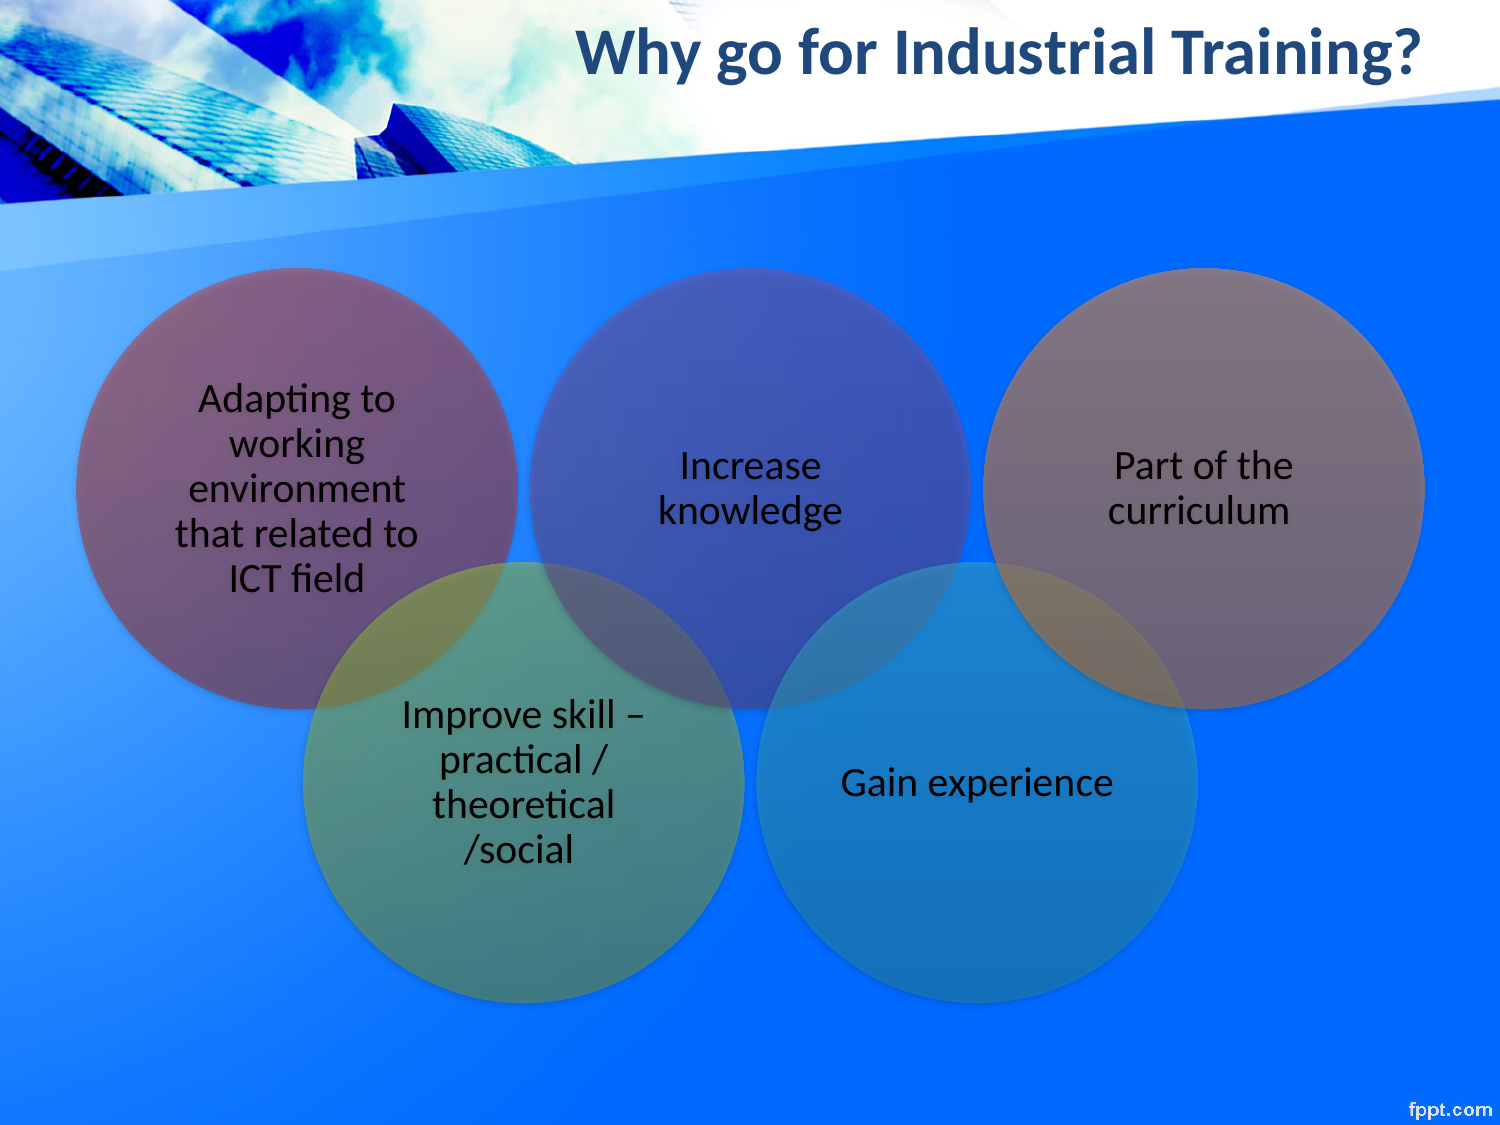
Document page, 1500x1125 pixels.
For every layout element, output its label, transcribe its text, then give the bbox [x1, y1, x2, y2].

title Why go for Industrial Training? [324, 0, 1500, 188]
picture [0, 0, 1500, 1125]
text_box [76, 207, 1425, 1064]
